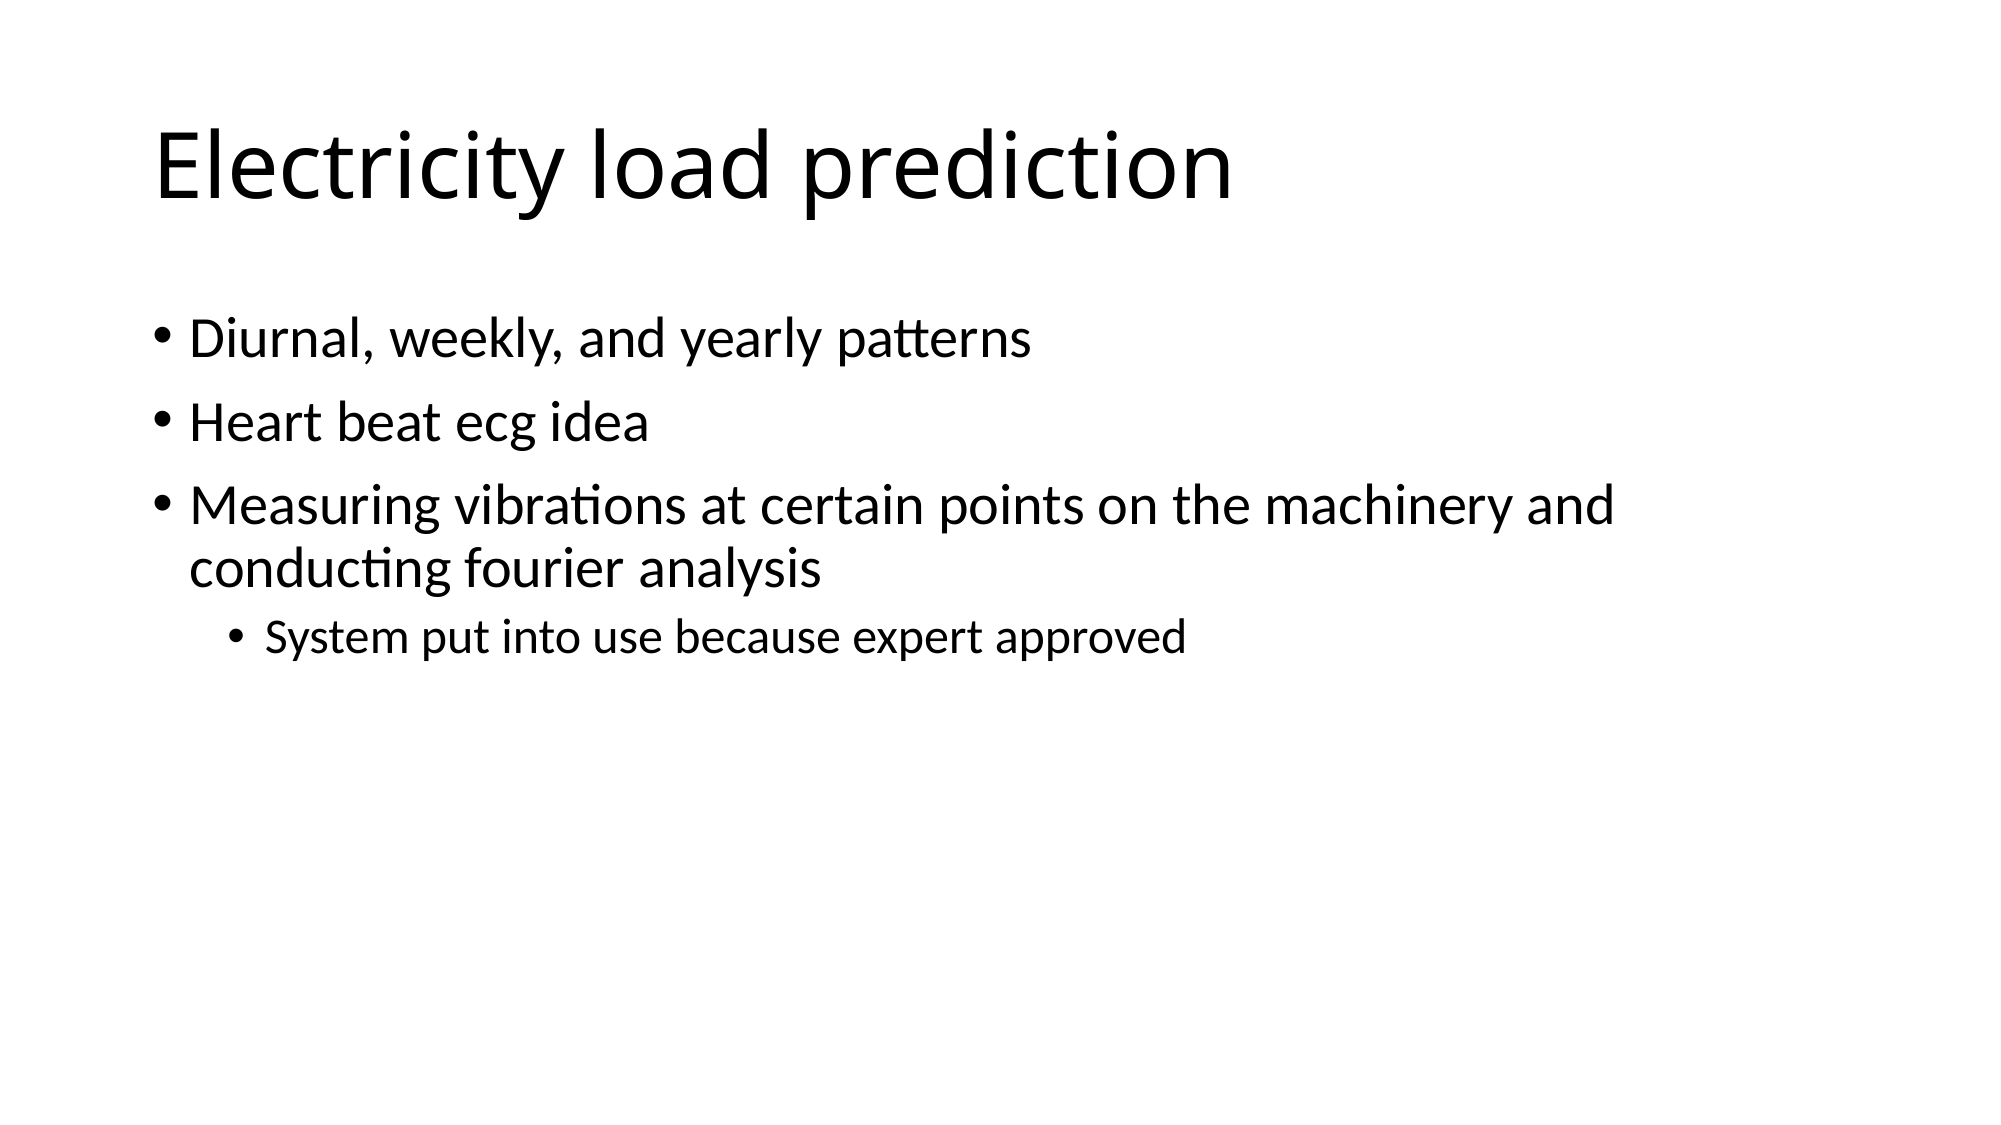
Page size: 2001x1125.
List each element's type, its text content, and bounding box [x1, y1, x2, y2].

title Electricity load prediction [137, 59, 1863, 278]
list Diurnal, weekly, and yearly patterns Heart beat ecg idea Measuring vibrations at certain points on the machinery and conducting fourier analysis System put into use because expert approved [137, 299, 1863, 1014]
